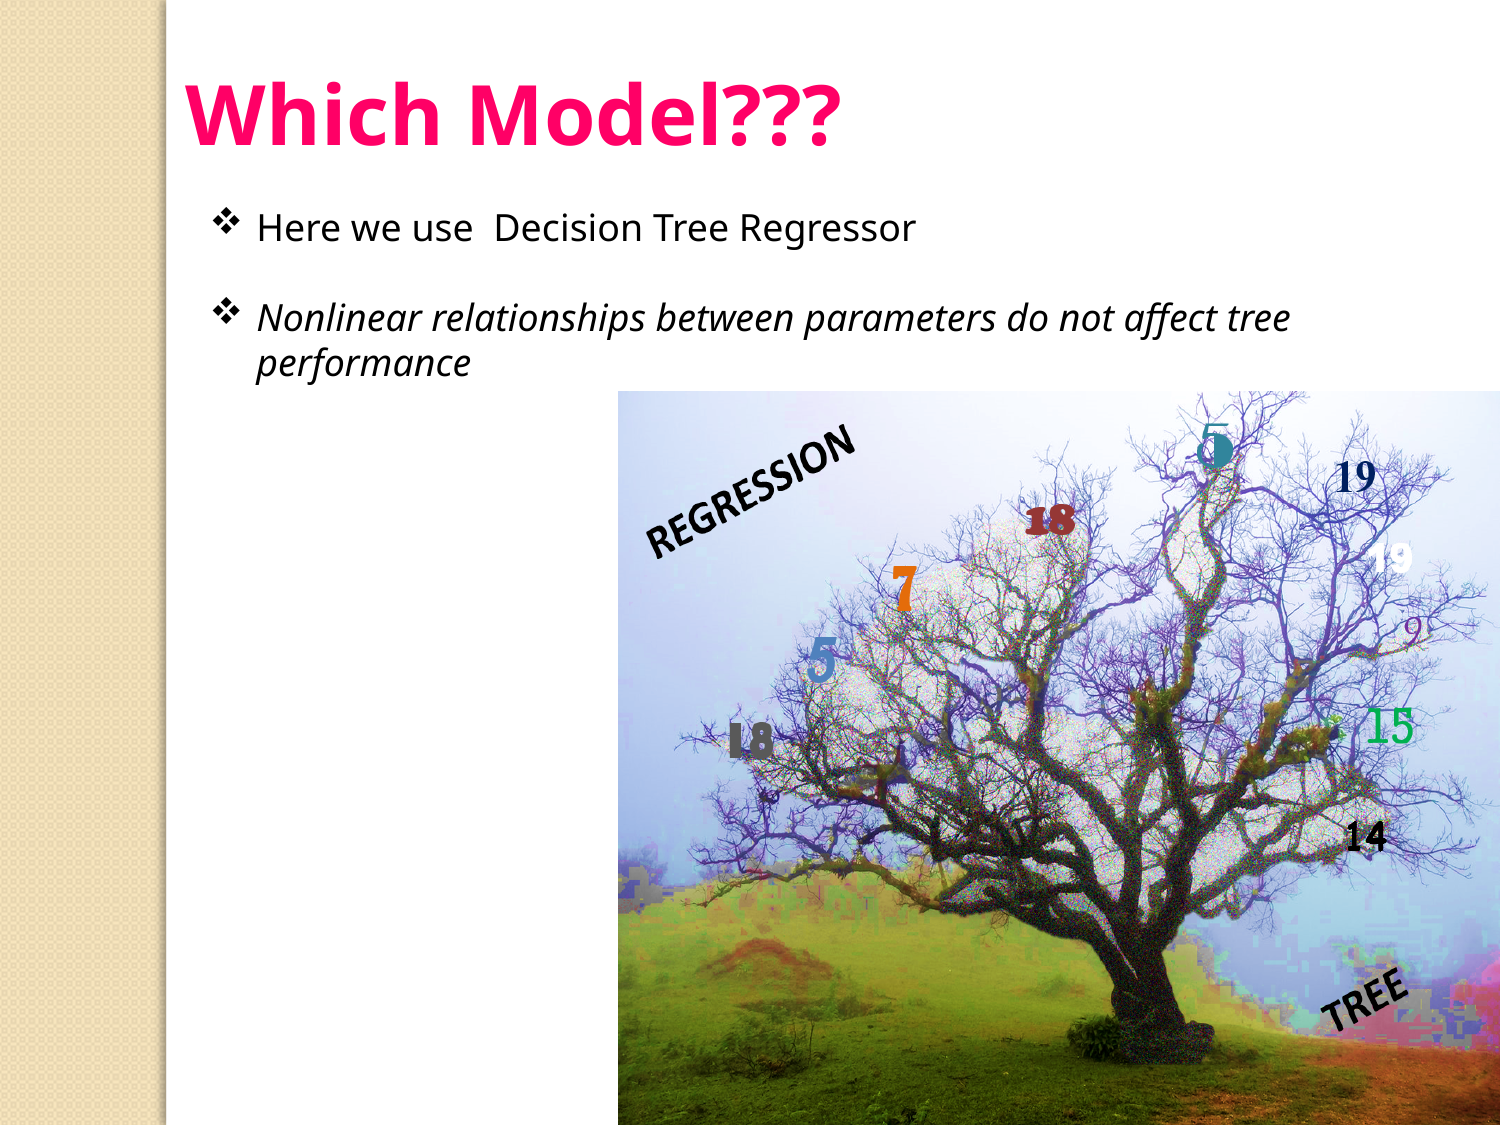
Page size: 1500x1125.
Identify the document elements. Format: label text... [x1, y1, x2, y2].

picture [607, 383, 1500, 1125]
text_box Which Model??? [171, 54, 975, 170]
text_box Here we use Decision Tree Regressor Nonlinear relationships between parameters do not affect tree performance [194, 196, 1353, 391]
